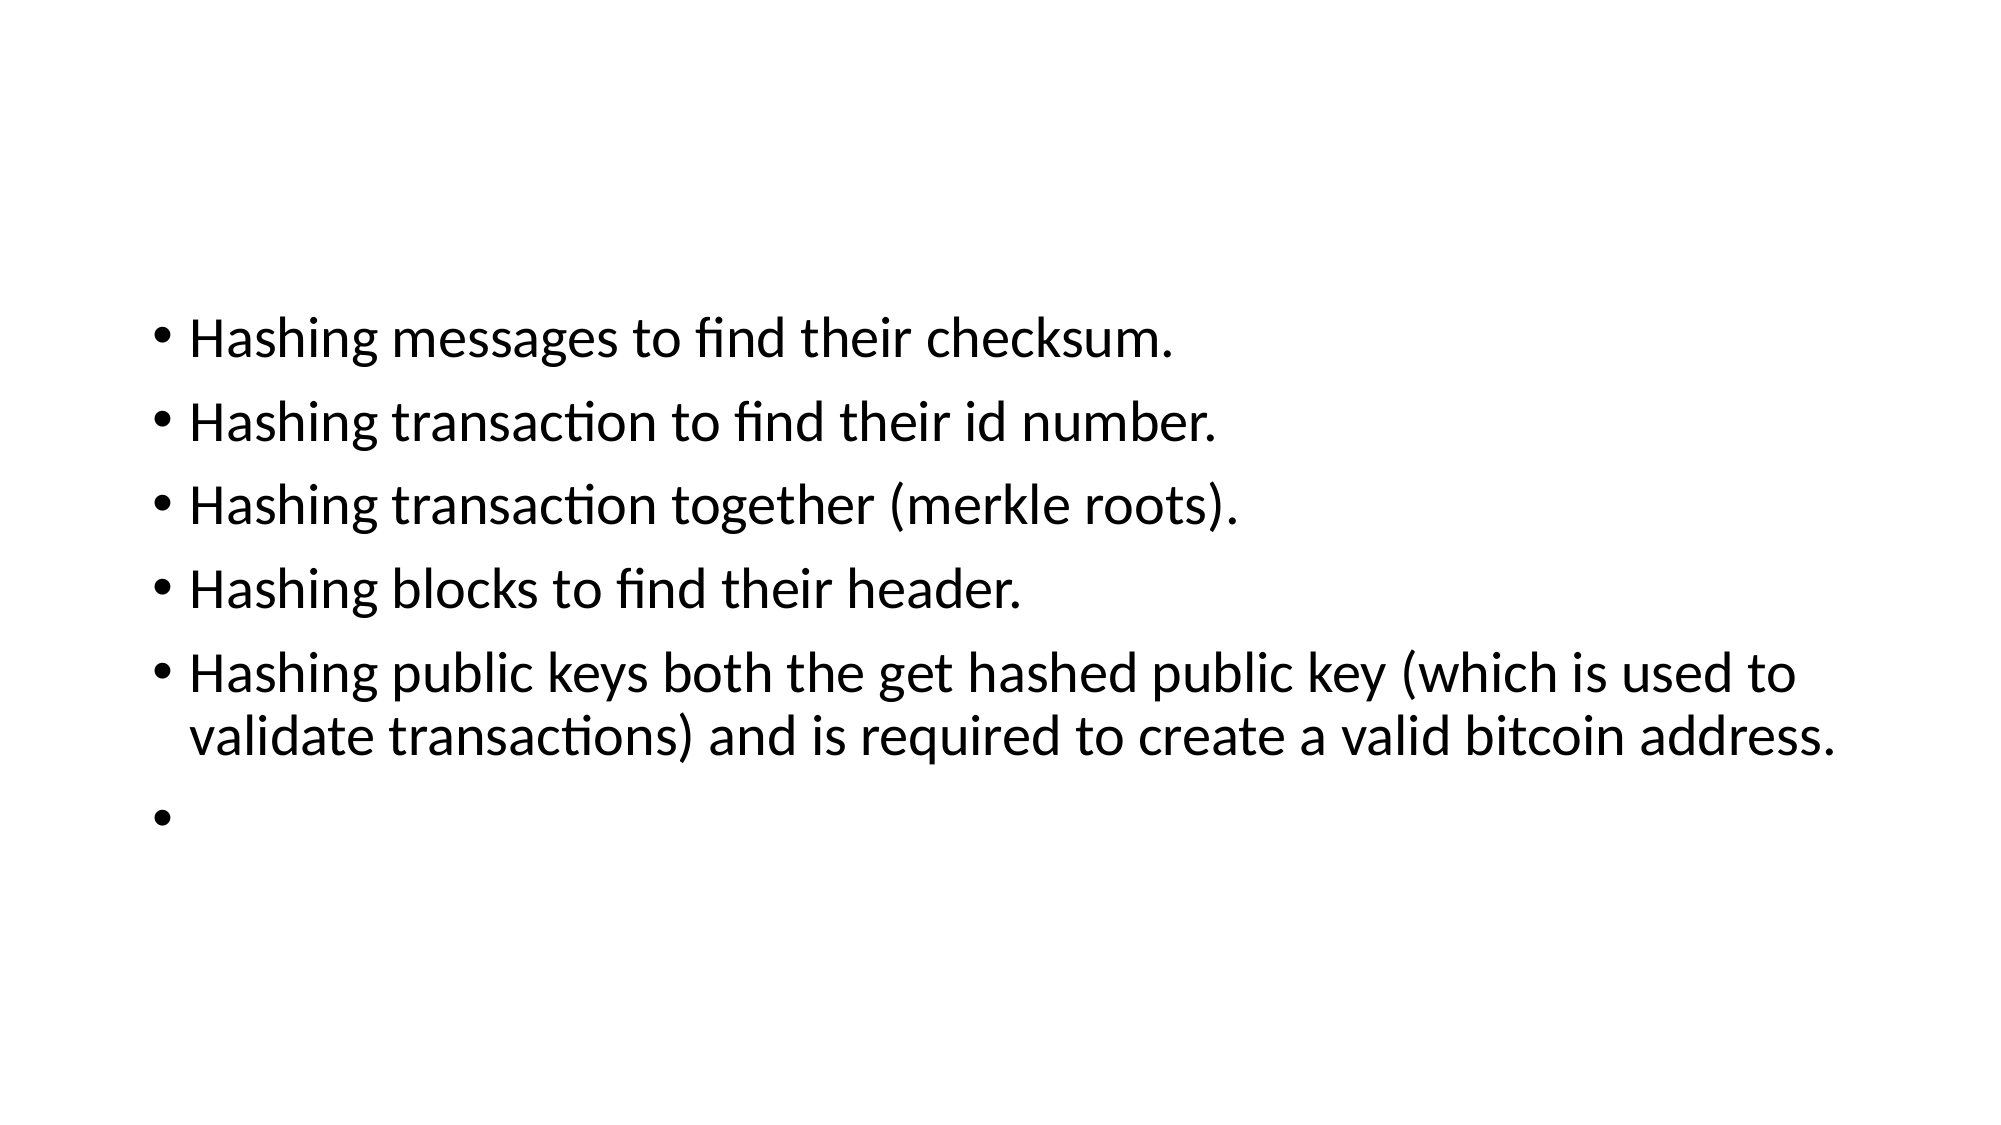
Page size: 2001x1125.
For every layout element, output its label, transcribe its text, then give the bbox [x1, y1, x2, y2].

list Hashing messages to find their checksum. Hashing transaction to find their id number. Hashing transaction together (merkle roots). Hashing blocks to find their header. Hashing public keys both the get hashed public key (which is used to validate transactions) and is required to create a valid bitcoin address. [137, 299, 1863, 1014]
